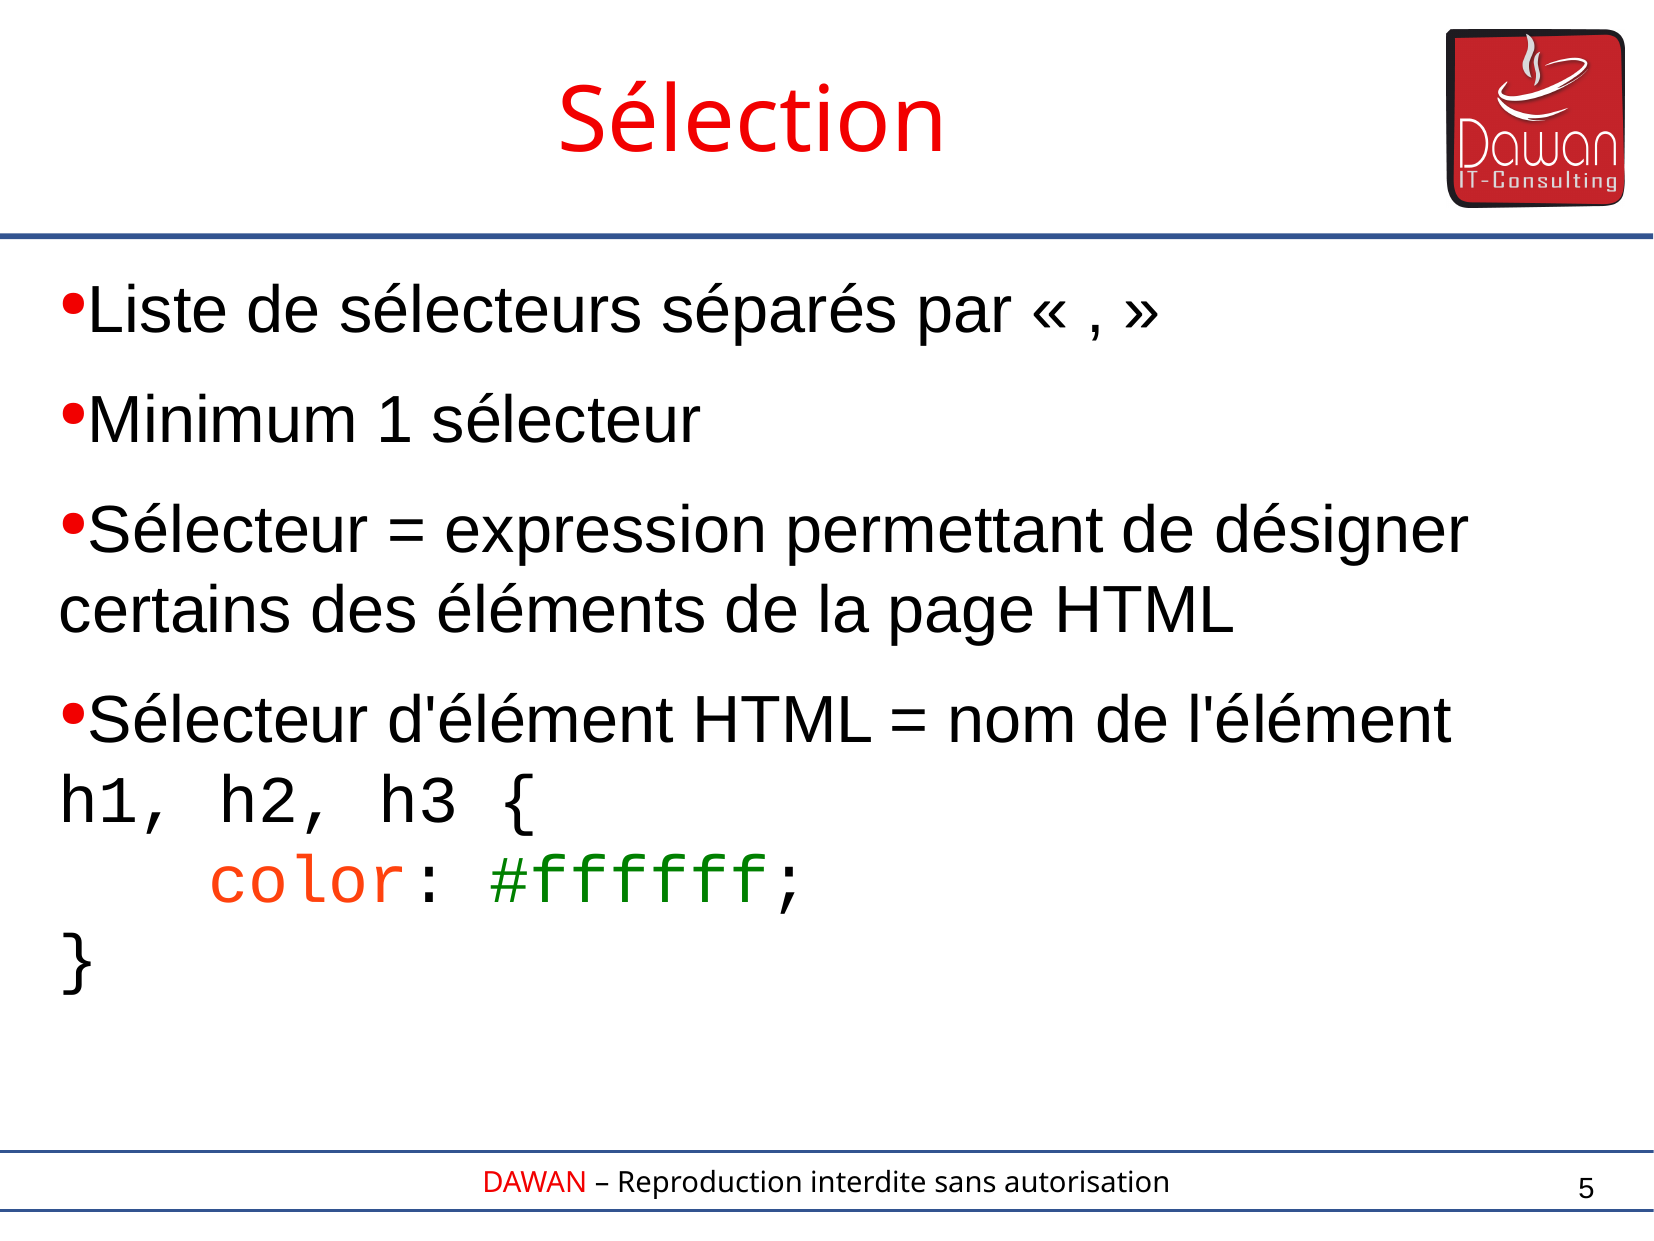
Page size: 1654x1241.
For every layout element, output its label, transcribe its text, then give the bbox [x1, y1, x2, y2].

picture [1446, 29, 1625, 208]
title Sélection [59, 24, 1447, 206]
slide_number 5 [1535, 1169, 1595, 1233]
list Liste de sélecteurs séparés par « , » Minimum 1 sélecteur Sélecteur = expression permettant de désigner certains des éléments de la page HTML Sélecteur d'élément HTML = nom de l'élément h1, h2, h3 { color: #ffffff; } [59, 265, 1595, 1094]
